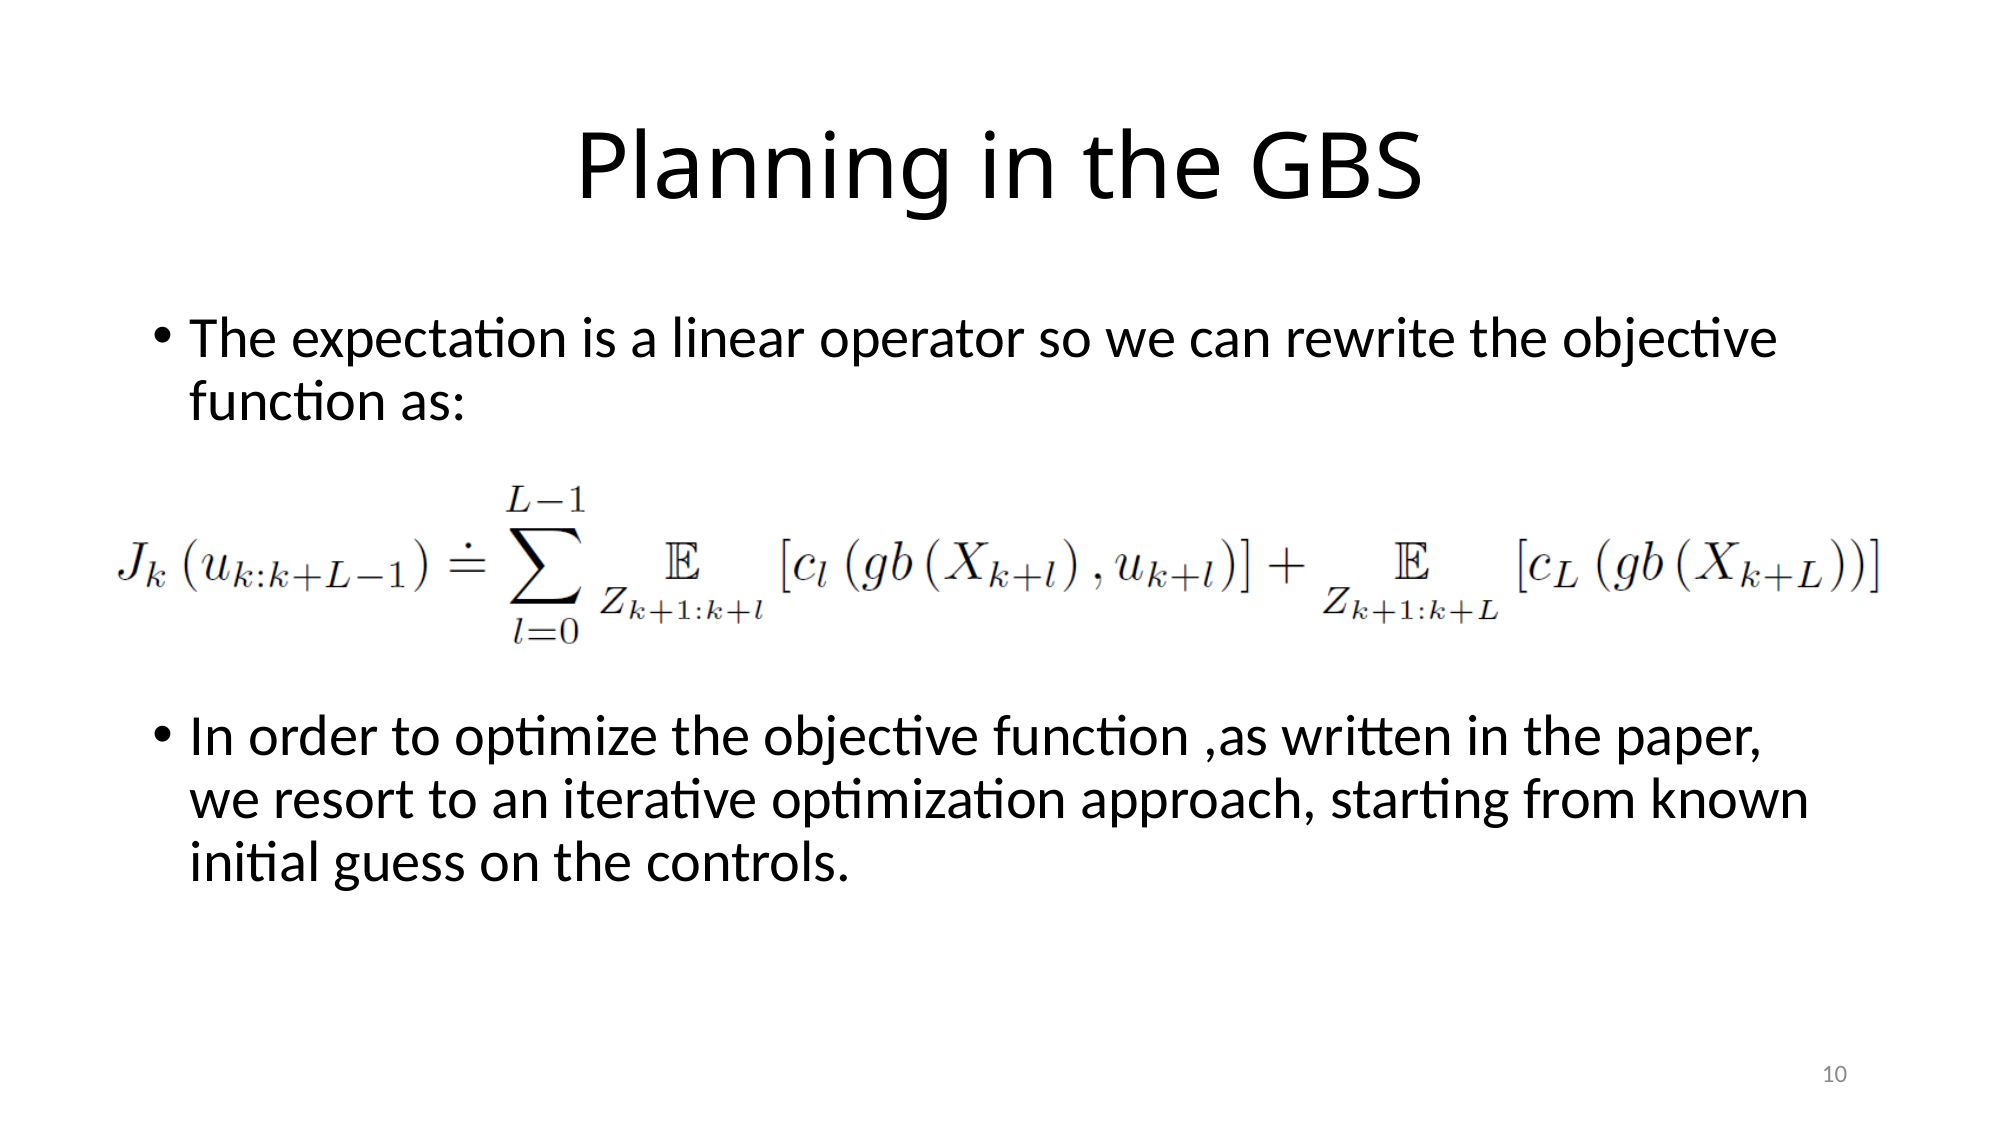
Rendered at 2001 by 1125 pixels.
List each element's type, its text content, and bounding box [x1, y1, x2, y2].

title Planning in the GBS [137, 59, 1863, 278]
list The expectation is a linear operator so we can rewrite the objective function as: In order to optimize the objective function ,as written in the paper, we resort to an iterative optimization approach, starting from known initial guess on the controls. [137, 299, 1863, 474]
picture [111, 474, 1888, 651]
slide_number 10 [1412, 1042, 1863, 1103]
list The expectation is a linear operator so we can rewrite the objective function as: In order to optimize the objective function ,as written in the paper, we resort to an iterative optimization approach, starting from known initial guess on the controls. [137, 651, 1863, 1014]
